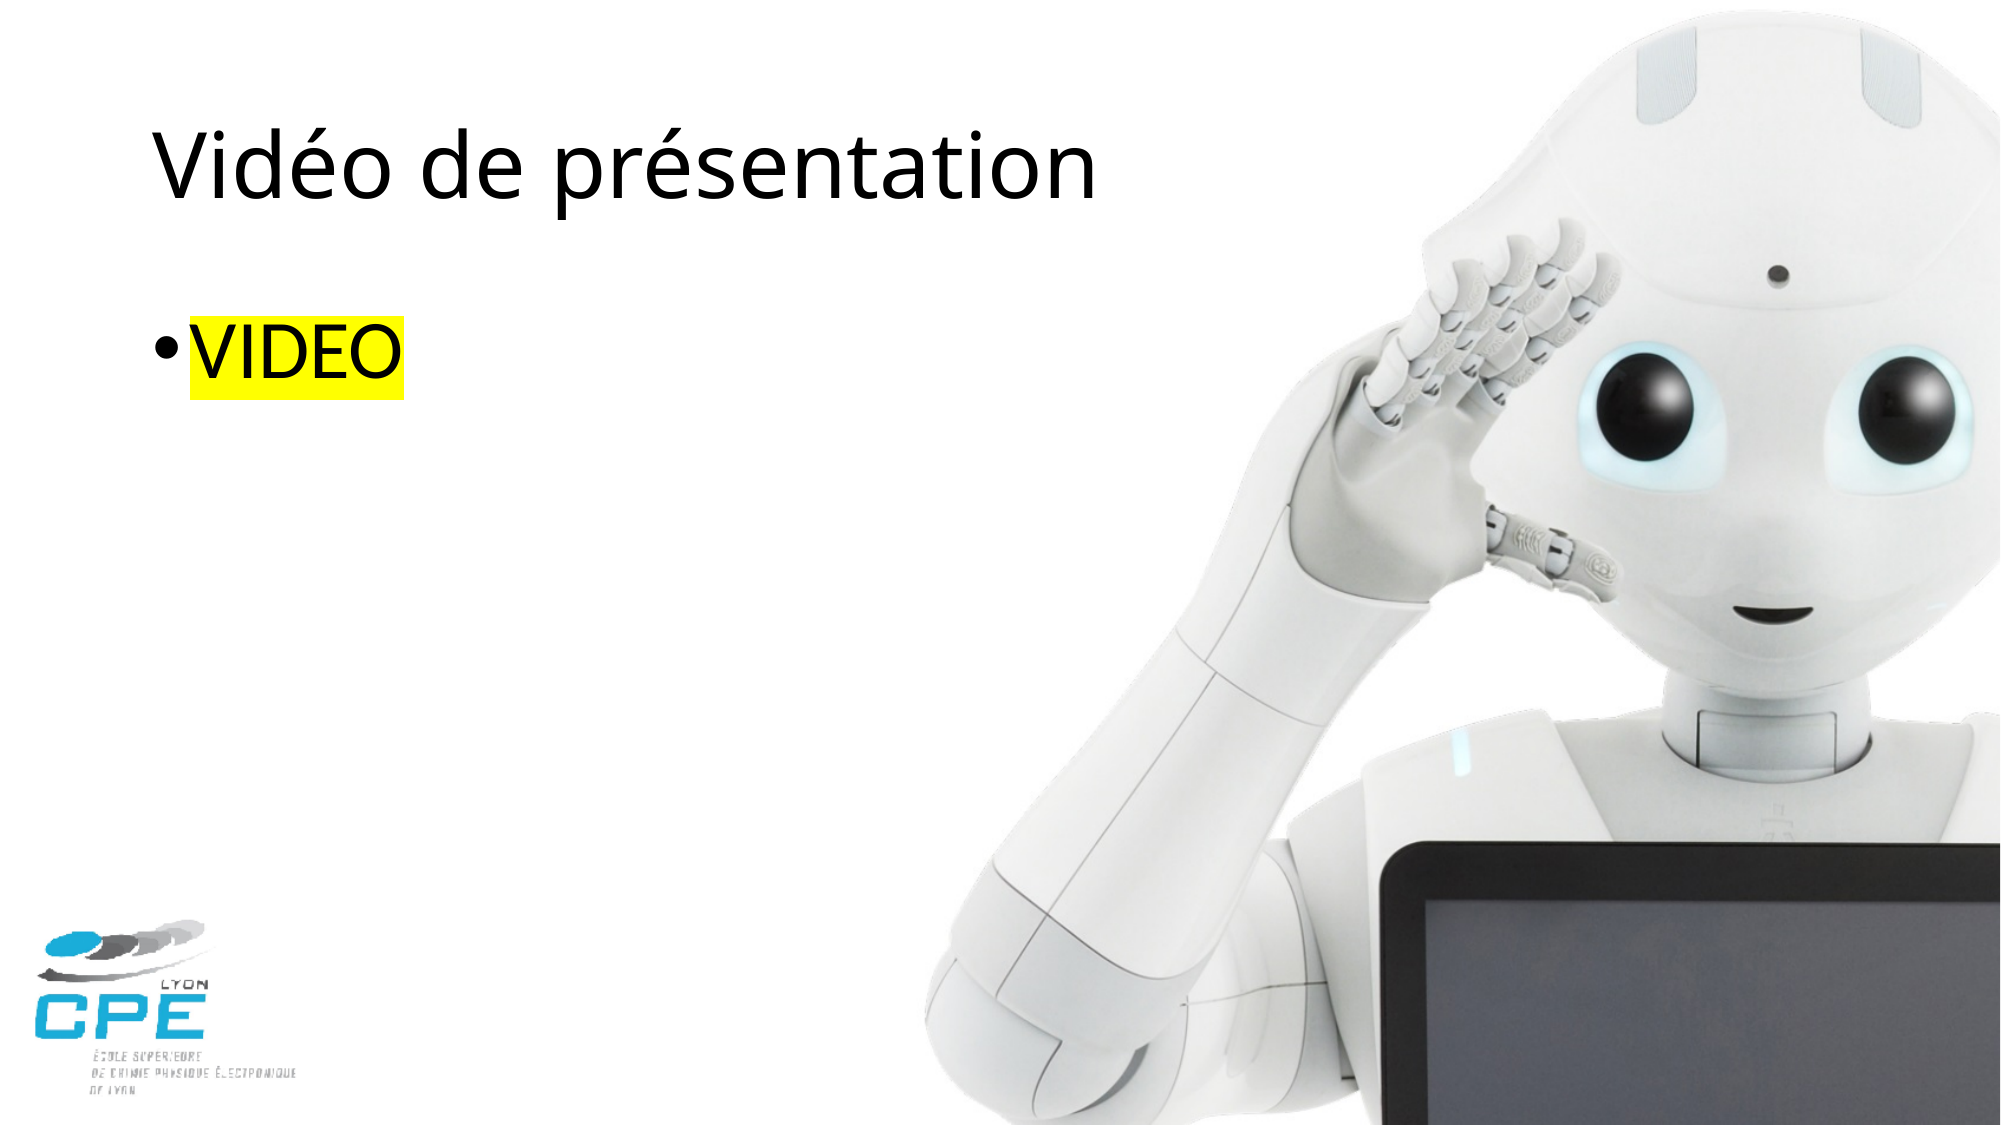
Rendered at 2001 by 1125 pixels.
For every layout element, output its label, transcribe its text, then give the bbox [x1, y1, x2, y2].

list VIDEO [137, 299, 1863, 1014]
picture [0, 0, 2001, 1125]
title Vidéo de présentation [137, 59, 1863, 278]
